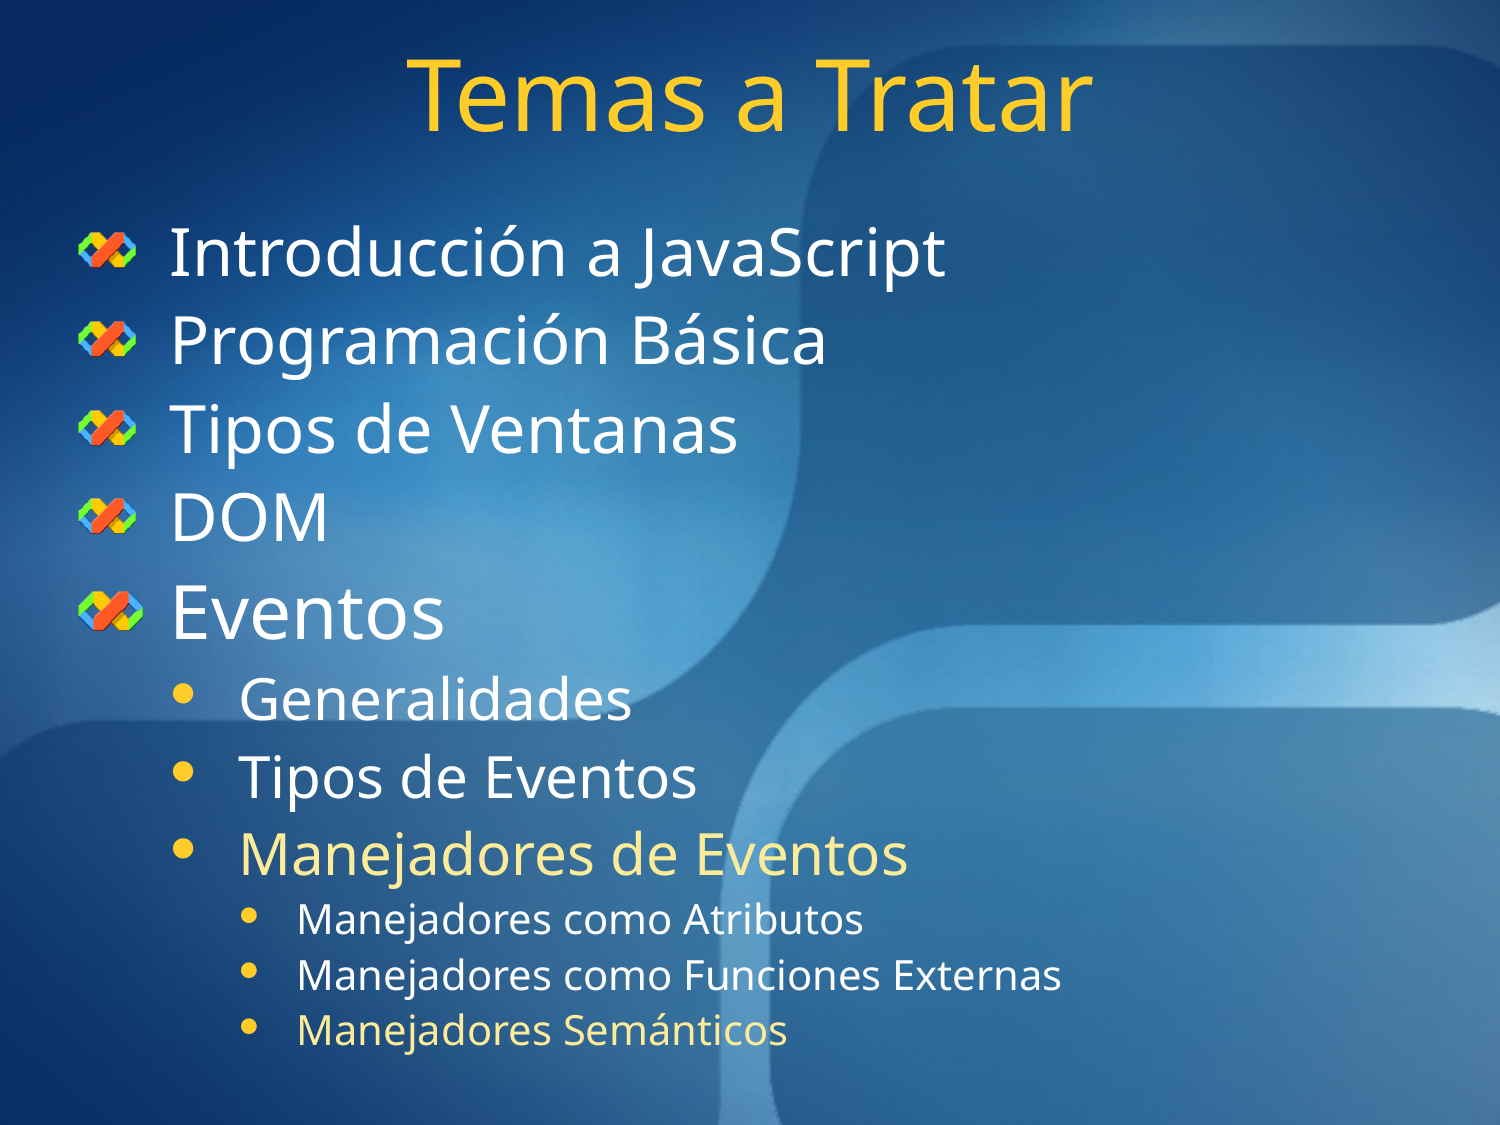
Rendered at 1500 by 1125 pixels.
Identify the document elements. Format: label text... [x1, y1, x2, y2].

picture [78, 410, 136, 446]
title Temas a Tratar [62, 37, 1440, 161]
picture [78, 321, 136, 357]
picture [78, 232, 136, 268]
picture [0, 0, 1500, 1125]
picture [78, 498, 136, 534]
picture [78, 591, 143, 631]
list Introducción a JavaScript Programación Básica Tipos de Ventanas DOM Eventos Generalidades Tipos de Eventos Manejadores de Eventos Manejadores como Atributos Manejadores como Funciones Externas Manejadores Semánticos [62, 210, 1443, 1125]
